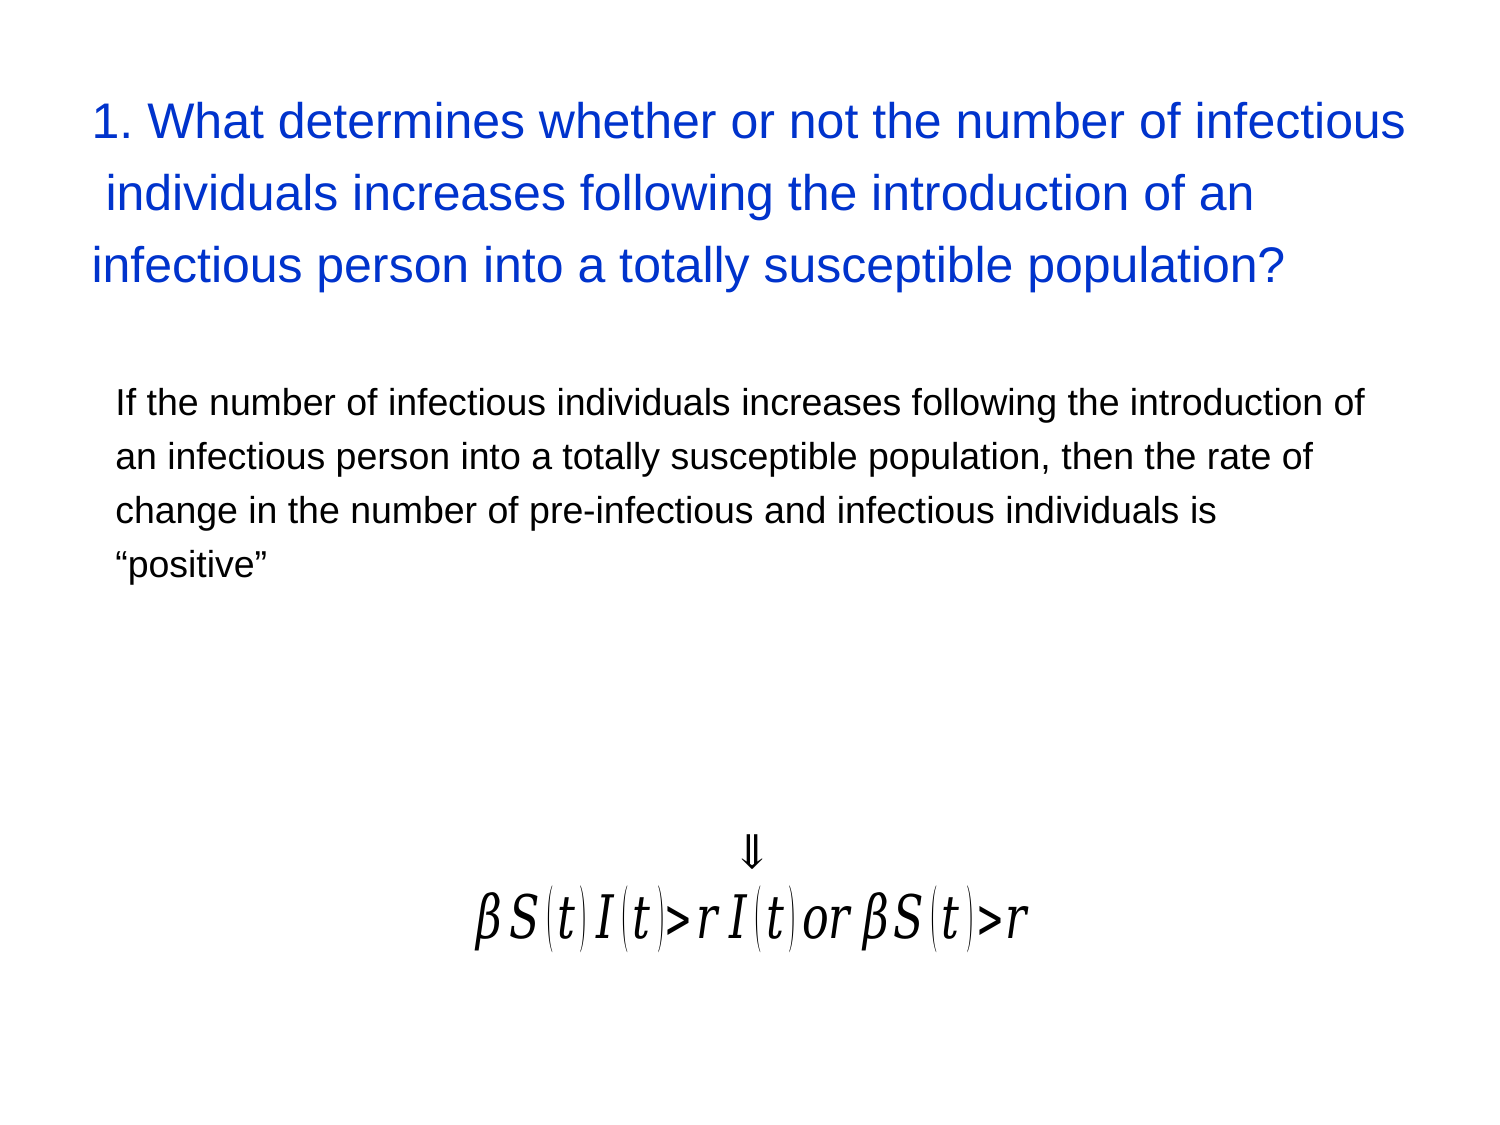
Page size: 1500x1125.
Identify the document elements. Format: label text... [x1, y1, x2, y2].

text_box ⇓ [723, 799, 781, 879]
title 1. What determines whether or not the number of infectious individuals increases following the introduction of an infectious person into a totally susceptible population? [76, 90, 1427, 279]
list If the number of infectious individuals increases following the introduction of an infectious person into a totally susceptible population, then the rate of change in the number of pre-infectious and infectious individuals is “positive” [100, 361, 1387, 563]
